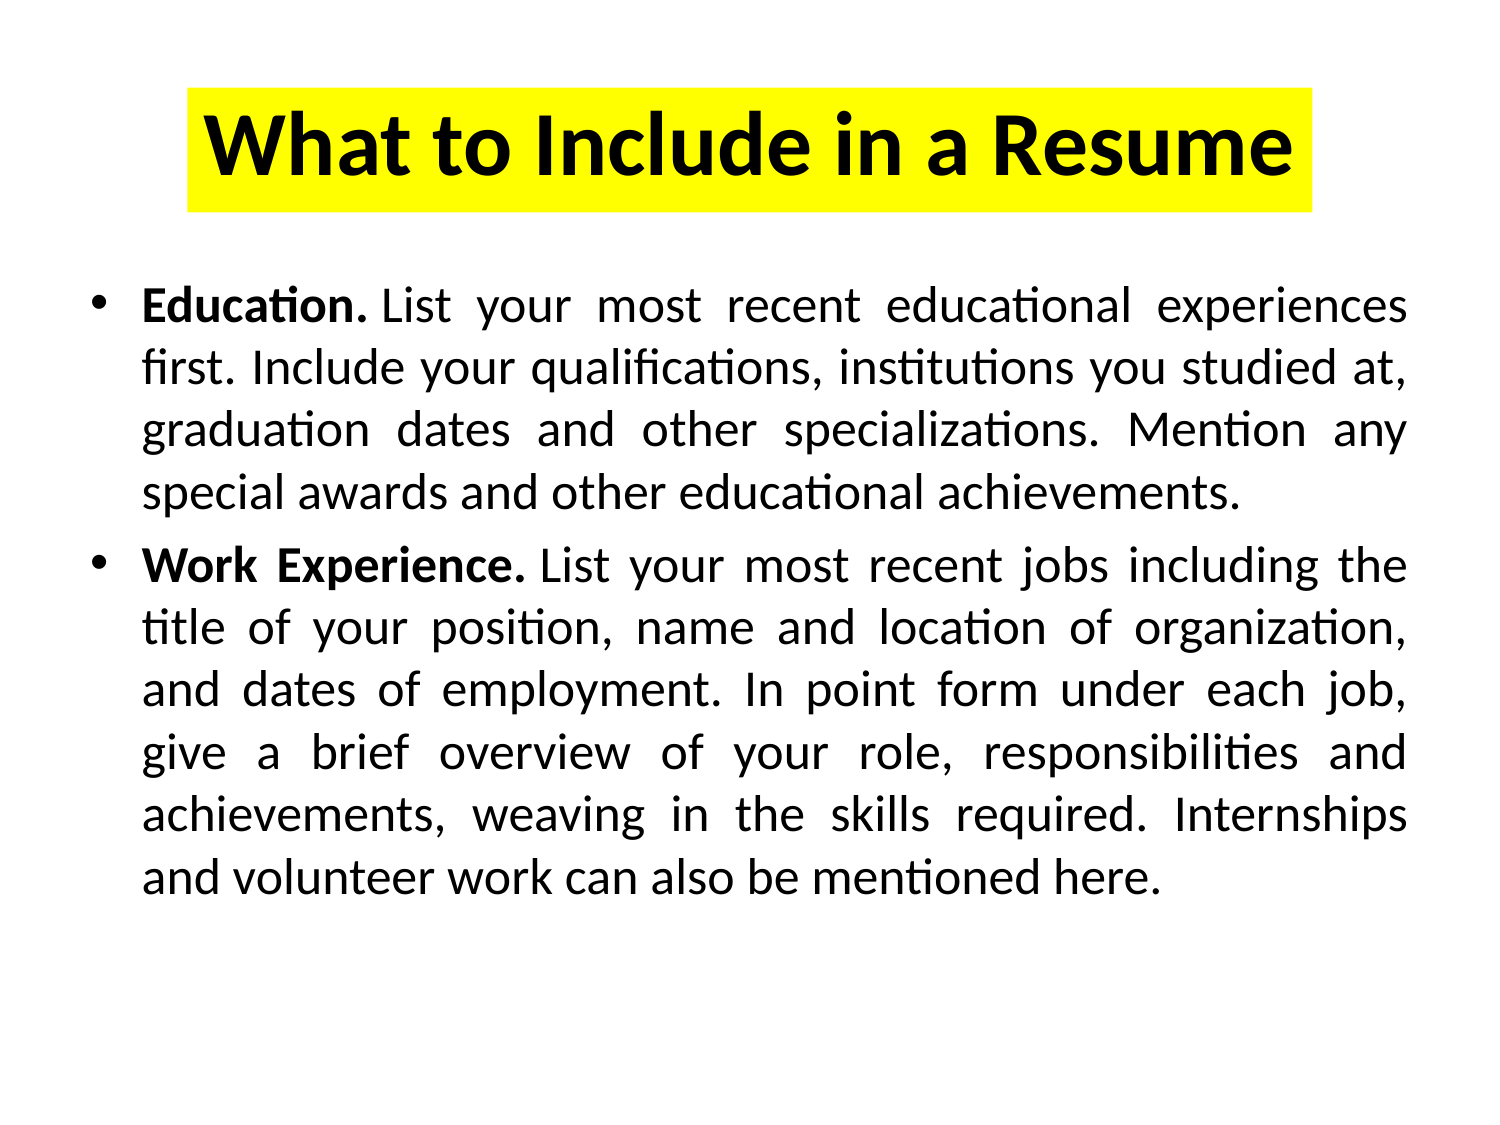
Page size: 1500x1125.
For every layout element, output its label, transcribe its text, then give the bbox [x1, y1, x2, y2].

title What to Include in a Resume [75, 45, 1425, 233]
list Education. List your most recent educational experiences first. Include your qualifications, institutions you studied at, graduation dates and other specializations. Mention any special awards and other educational achievements. Work Experience. List your most recent jobs including the title of your position, name and location of organization, and dates of employment. In point form under each job, give a brief overview of your role, responsibilities and achievements, weaving in the skills required. Internships and volunteer work can also be mentioned here. [75, 262, 1425, 1005]
